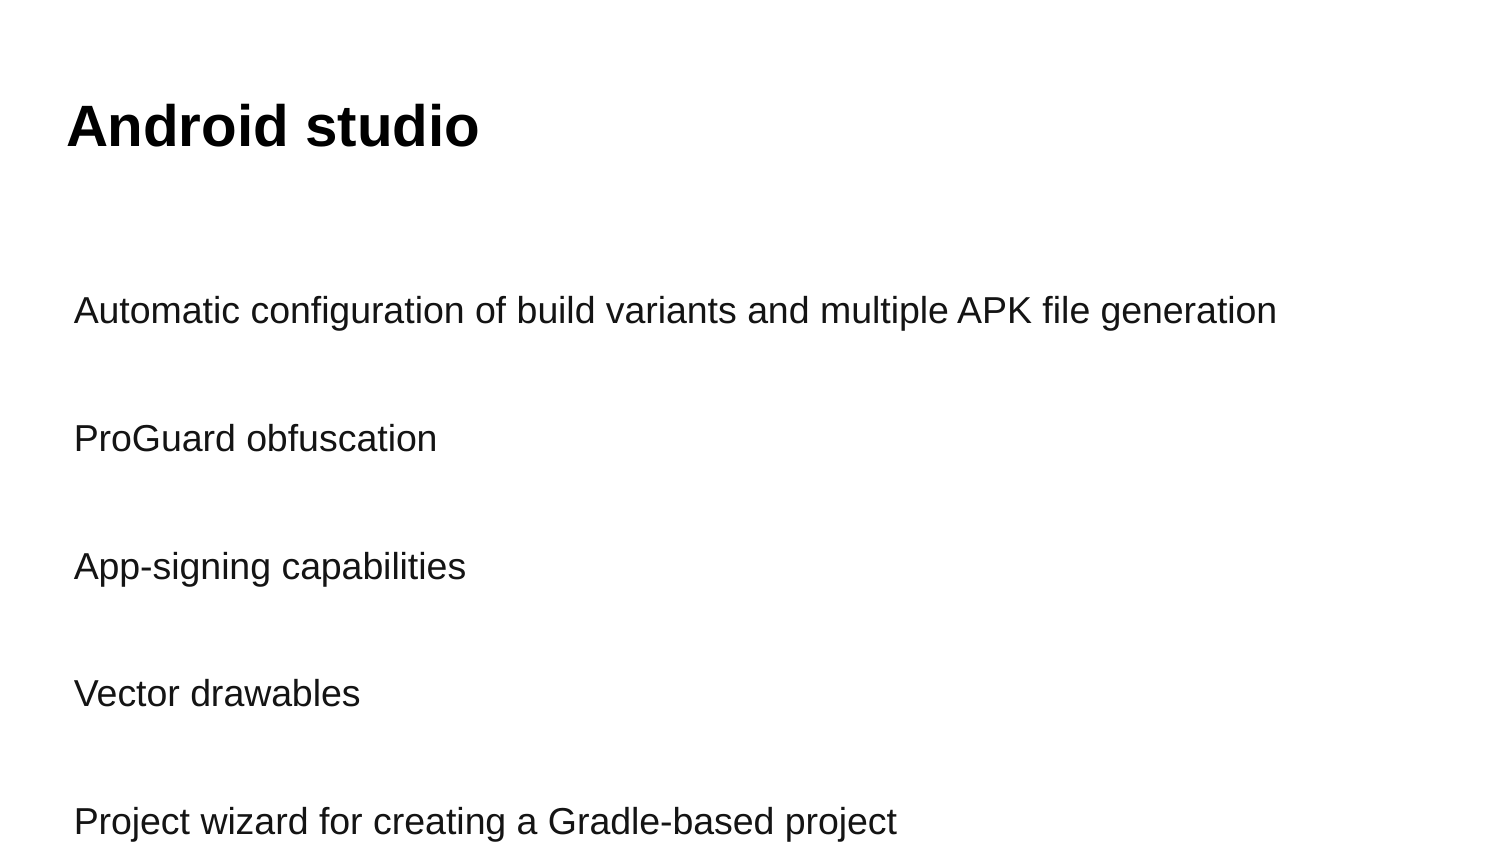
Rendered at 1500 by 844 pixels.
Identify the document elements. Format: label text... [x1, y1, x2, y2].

list Automatic configuration of build variants and multiple APK file generation ProGuard obfuscation App-signing capabilities Vector drawables Project wizard for creating a Gradle-based project Command line and IDE compatibility [0, 226, 1500, 787]
title Android studio [51, 72, 1449, 167]
